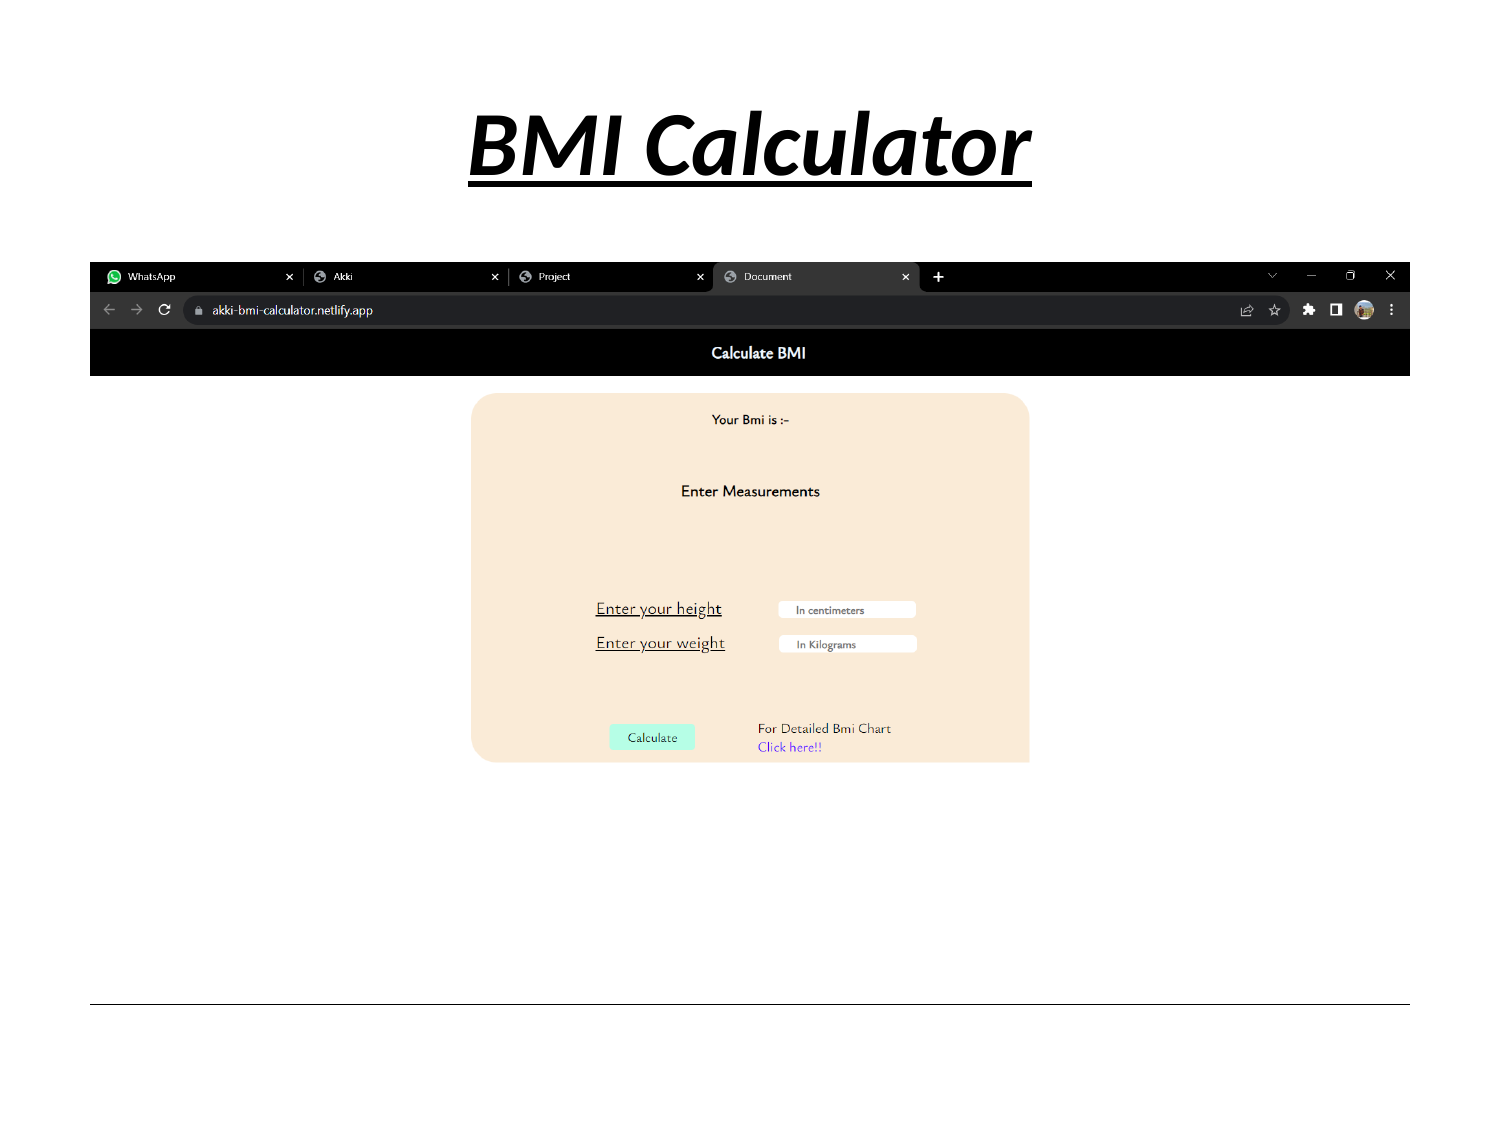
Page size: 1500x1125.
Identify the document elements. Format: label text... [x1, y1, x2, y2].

title BMI Calculator [75, 45, 1425, 233]
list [89, 262, 1411, 1006]
